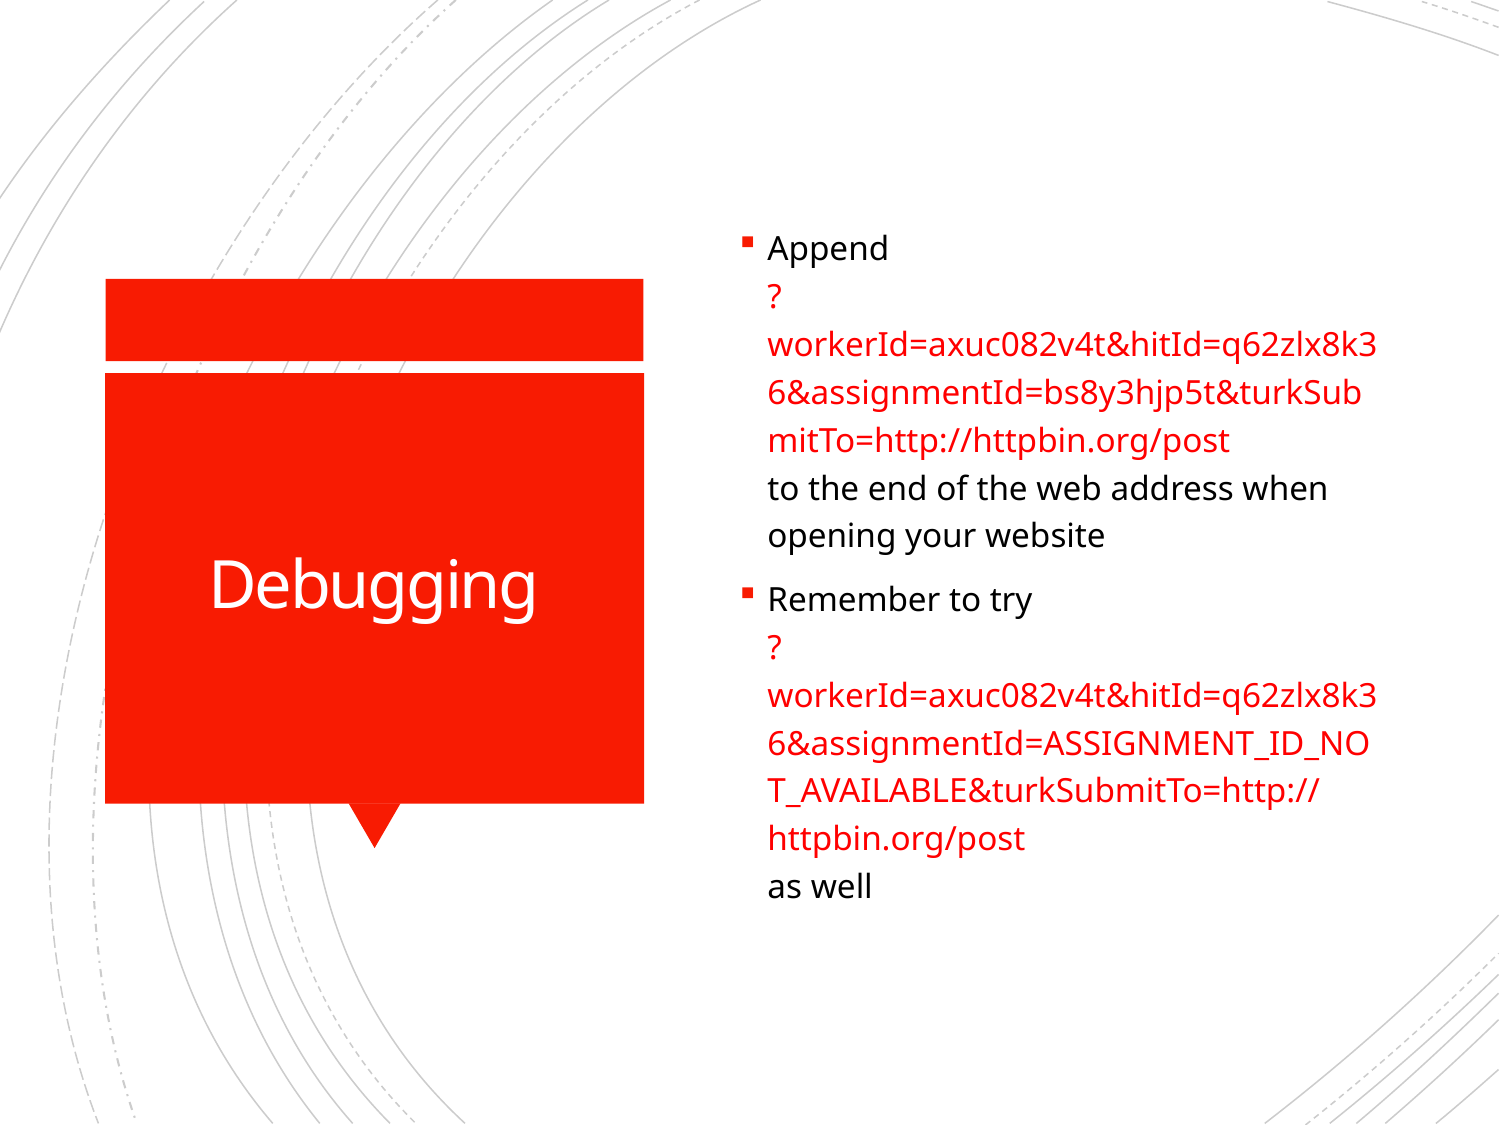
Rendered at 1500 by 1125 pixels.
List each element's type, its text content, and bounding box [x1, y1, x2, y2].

title Debugging [118, 385, 630, 790]
list Append ?workerId=axuc082v4t&hitId=q62zlx8k36&assignmentId=bs8y3hjp5t&turkSubmitTo=http://httpbin.org/post to the end of the web address when opening your website Remember to try ?workerId=axuc082v4t&hitId=q62zlx8k36&assignmentId=ASSIGNMENT_ID_NOT_AVAILABLE&turkSubmitTo=http://httpbin.org/post as well [724, 131, 1396, 993]
